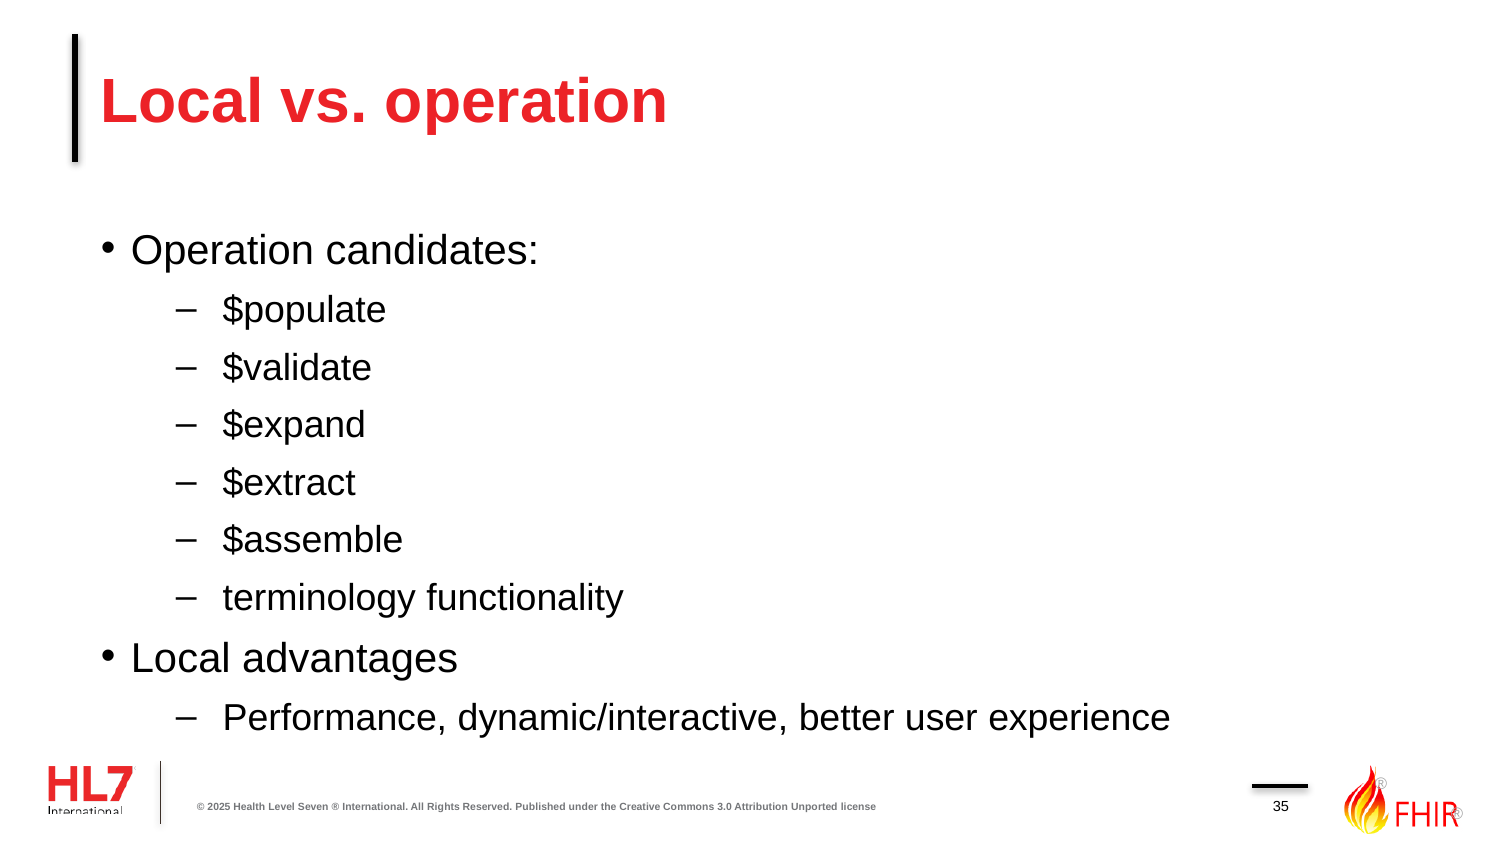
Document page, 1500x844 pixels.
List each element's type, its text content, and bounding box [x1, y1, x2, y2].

picture [1339, 760, 1463, 837]
list Operation candidates: $populate $validate $expand $extract $assemble terminology functionality Local advantages Performance, dynamic/interactive, better user experience [100, 222, 1451, 731]
title Local vs. operation [100, 33, 1451, 163]
footer © 2025 Health Level Seven ® International. All Rights Reserved. Published under the Creative Commons 3.0 Attribution Unported license [196, 786, 941, 813]
slide_number 35 [1258, 786, 1304, 814]
